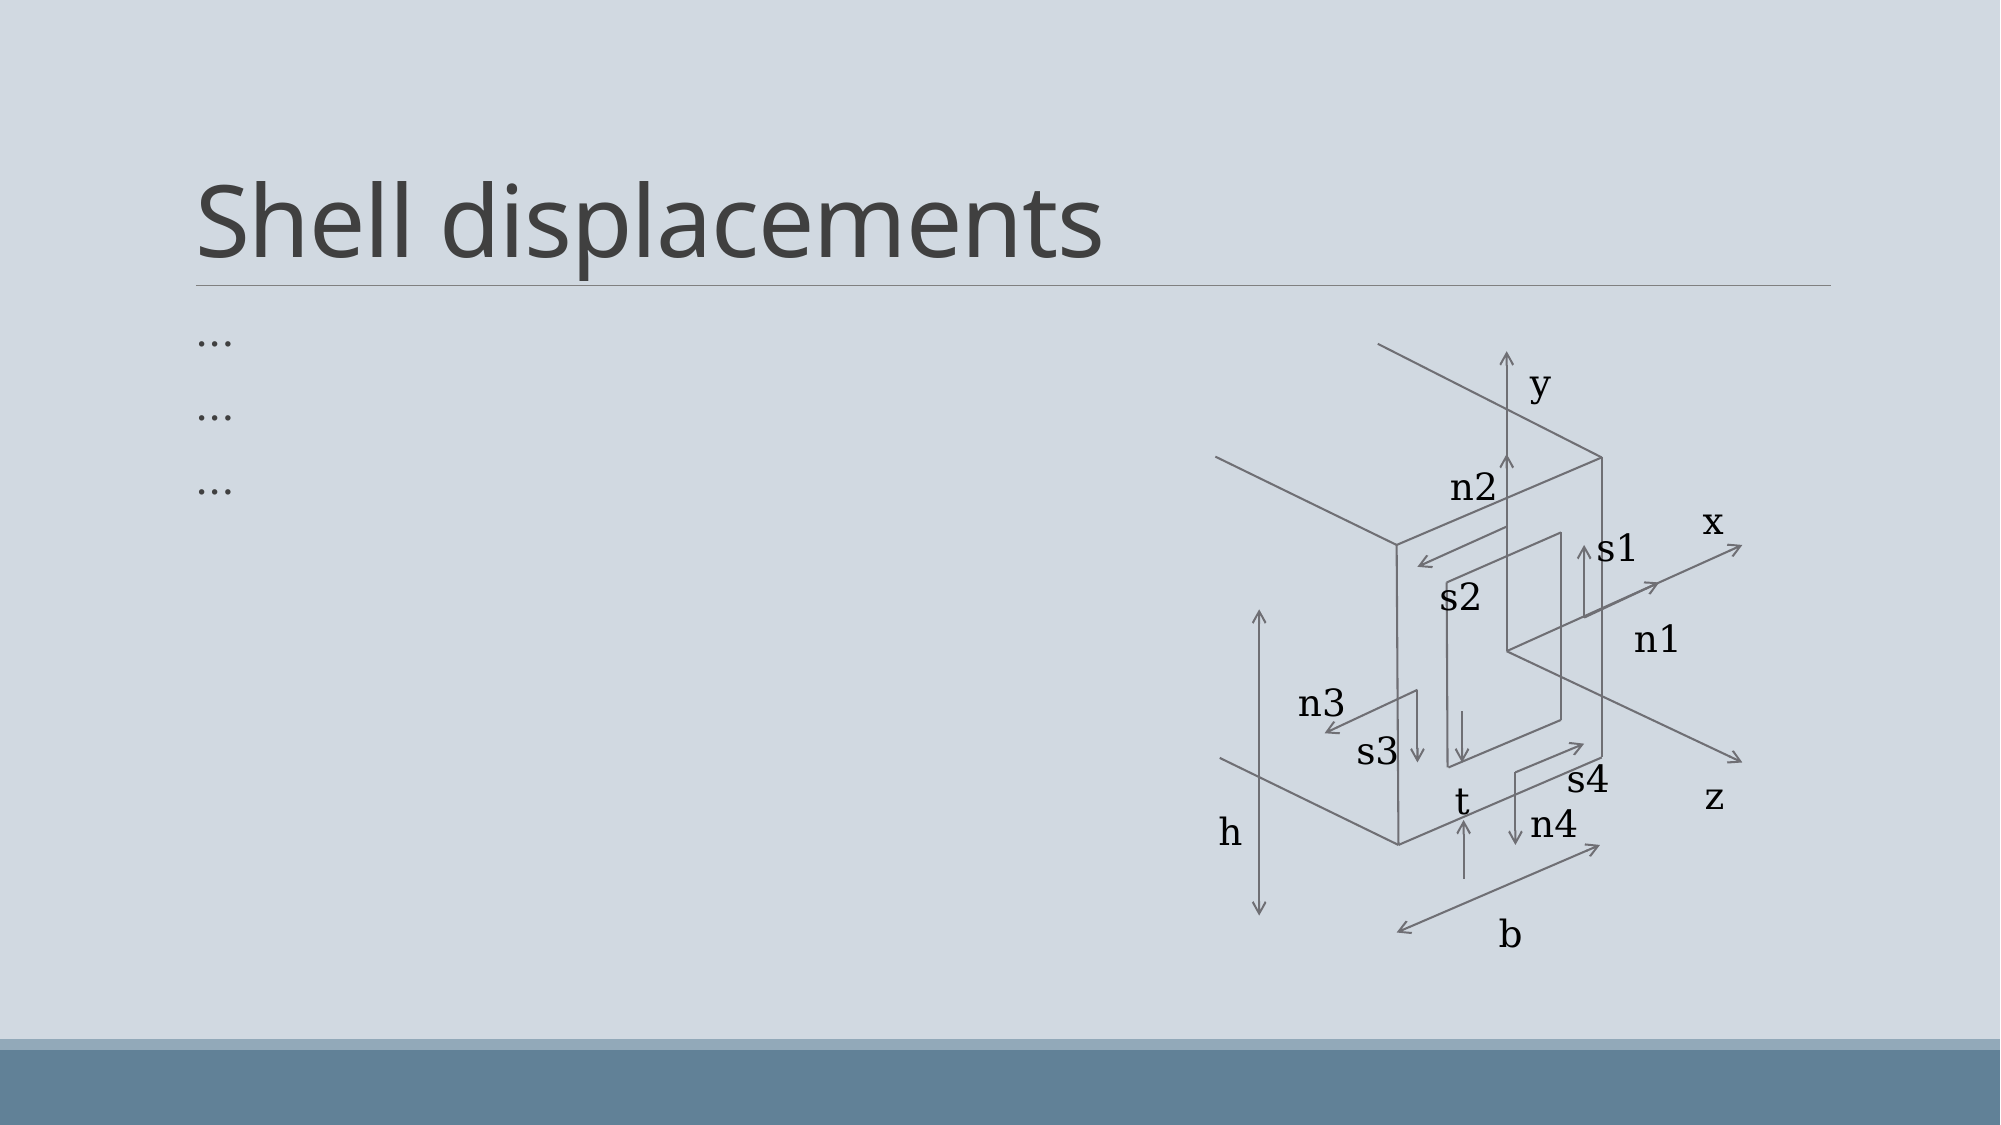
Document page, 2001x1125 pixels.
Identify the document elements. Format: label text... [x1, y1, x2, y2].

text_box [1204, 343, 1743, 964]
title Shell displacements [180, 47, 1830, 285]
